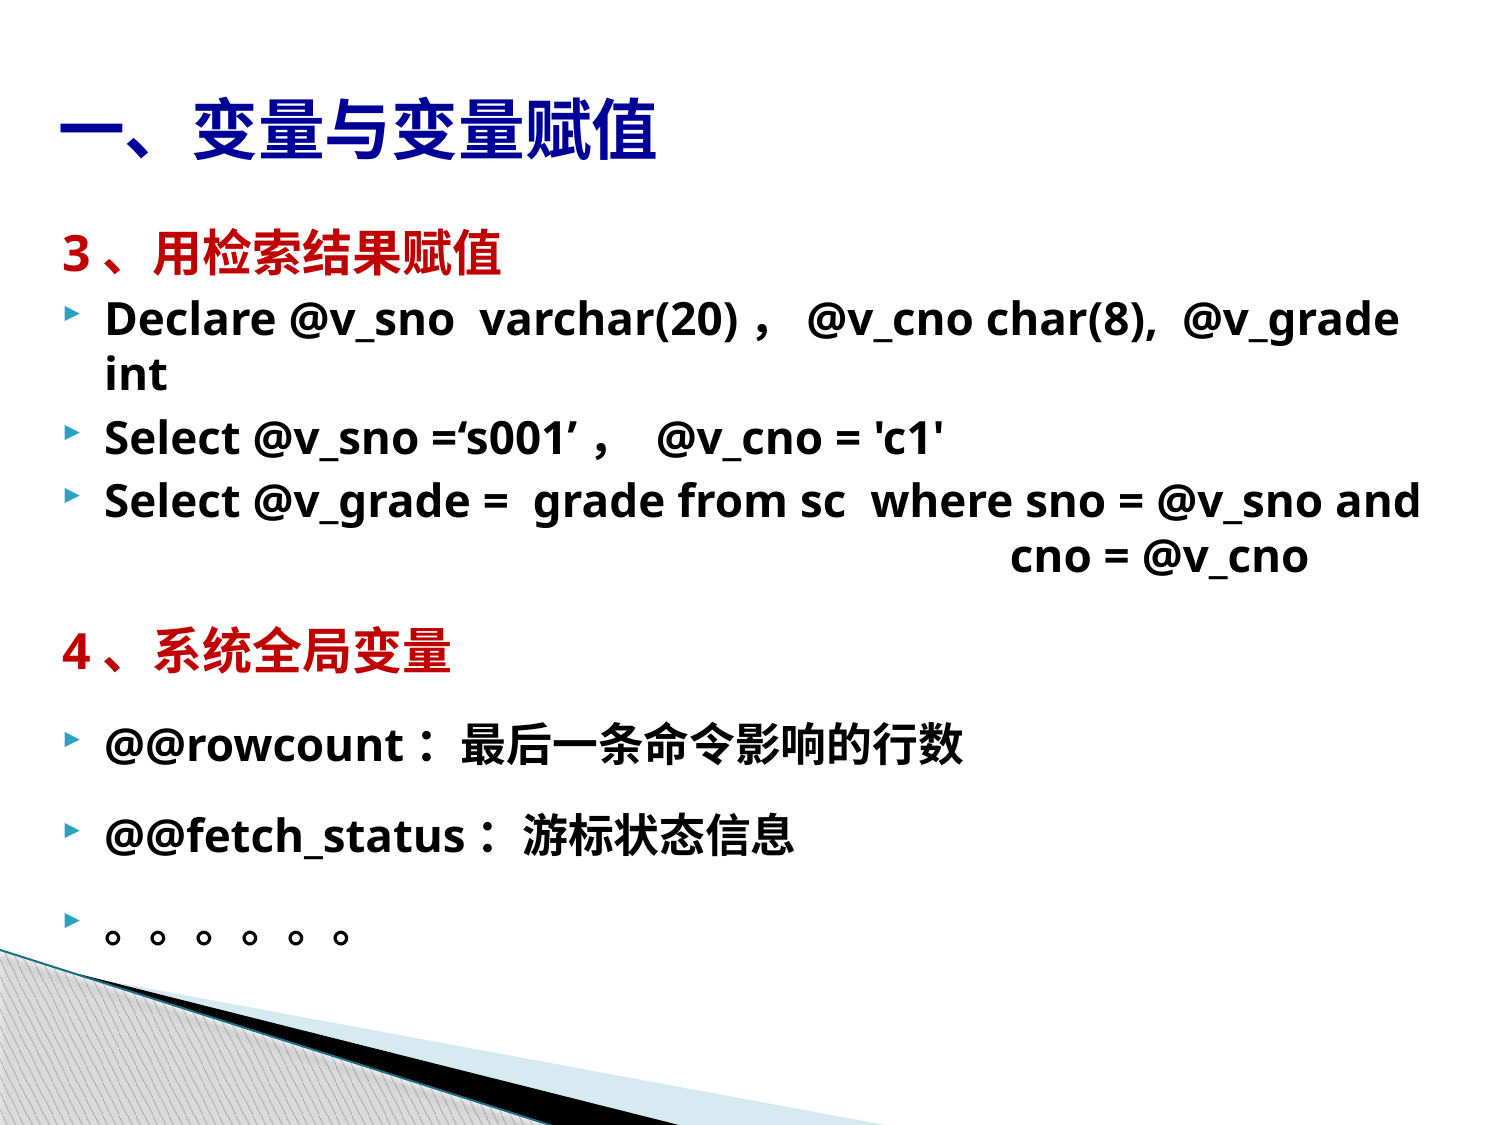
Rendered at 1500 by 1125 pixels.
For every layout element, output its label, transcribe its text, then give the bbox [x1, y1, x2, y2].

list 3、用检索结果赋值 Declare @v_sno varchar(20)，@v_cno char(8), @v_grade int Select @v_sno =‘s001’， @v_cno = 'c1' Select @v_grade = grade from sc where sno = @v_sno and cno = @v_cno 4、系统全局变量 @@rowcount：最后一条命令影响的行数 @@fetch_status：游标状态信息 。。。。。。 [29, 184, 1471, 1094]
title 一、变量与变量赋值 [43, 42, 1294, 173]
